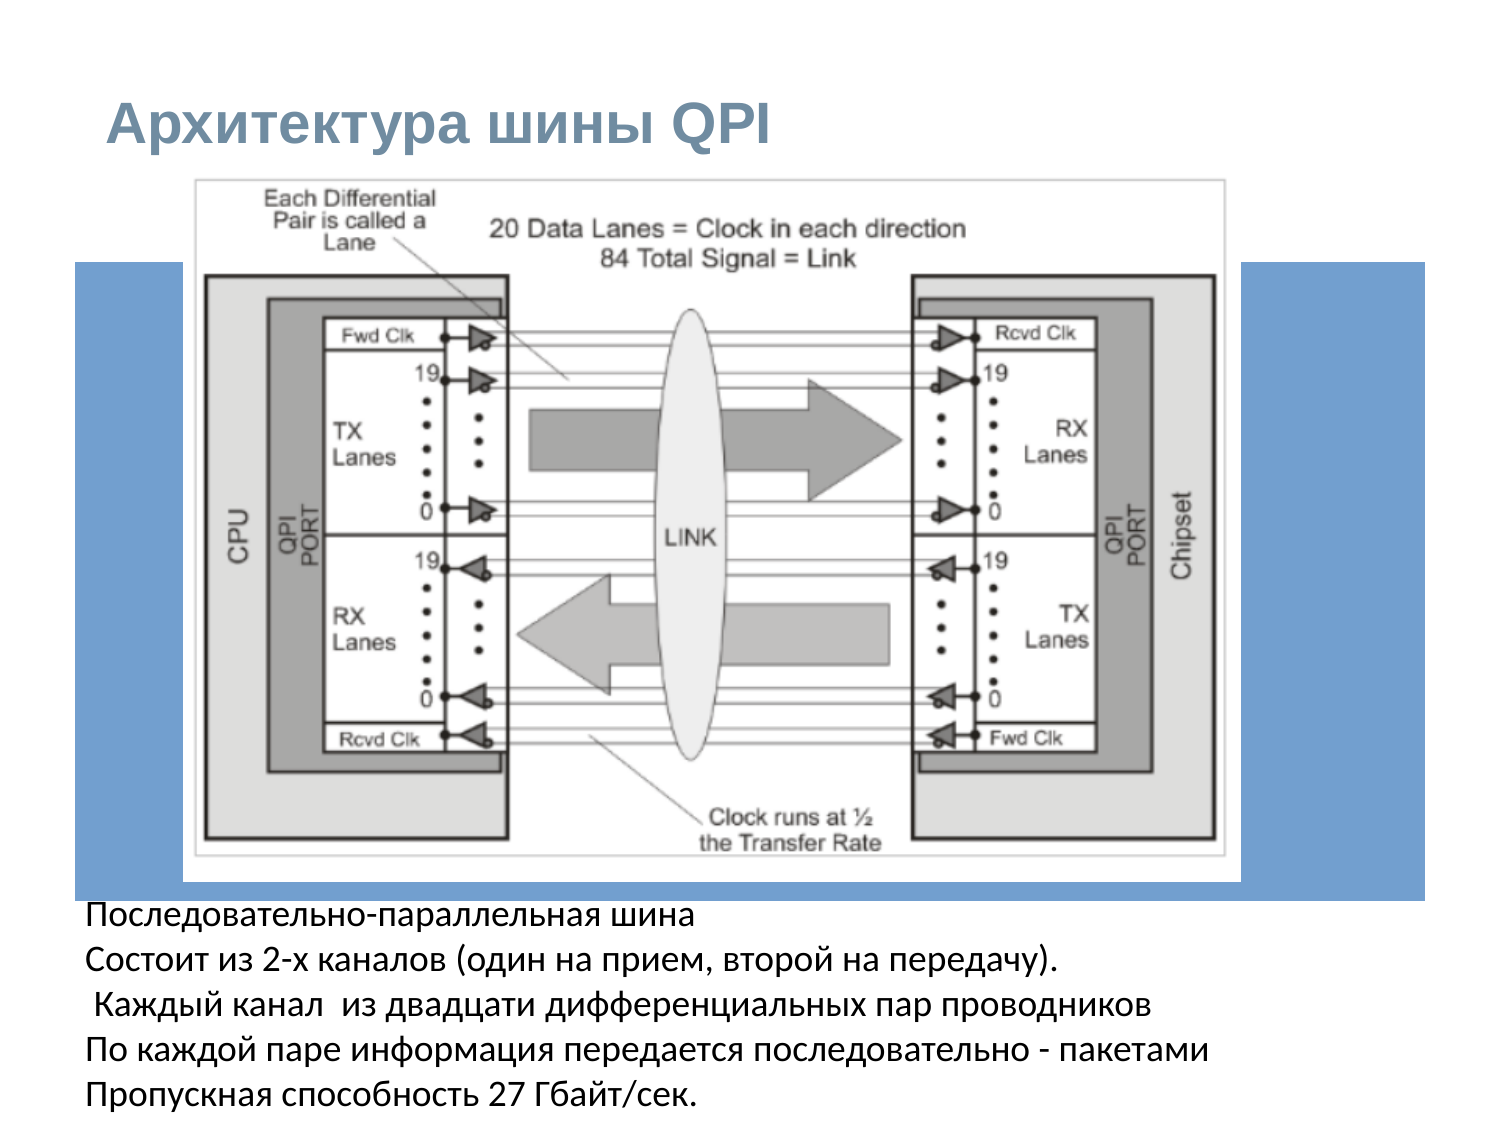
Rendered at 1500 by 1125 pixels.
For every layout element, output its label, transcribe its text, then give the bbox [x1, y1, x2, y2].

picture [182, 172, 1241, 882]
title Архитектура шины QPI [75, 45, 1425, 197]
text_box Последовательно-параллельная шина Состоит из 2-х каналов (один на прием, второй на передачу). Каждый канал из двадцати дифференциальных пар проводников По каждой паре информация передается последовательно - пакетами Пропускная способность 27 Гбайт/сек. [70, 881, 1234, 1122]
